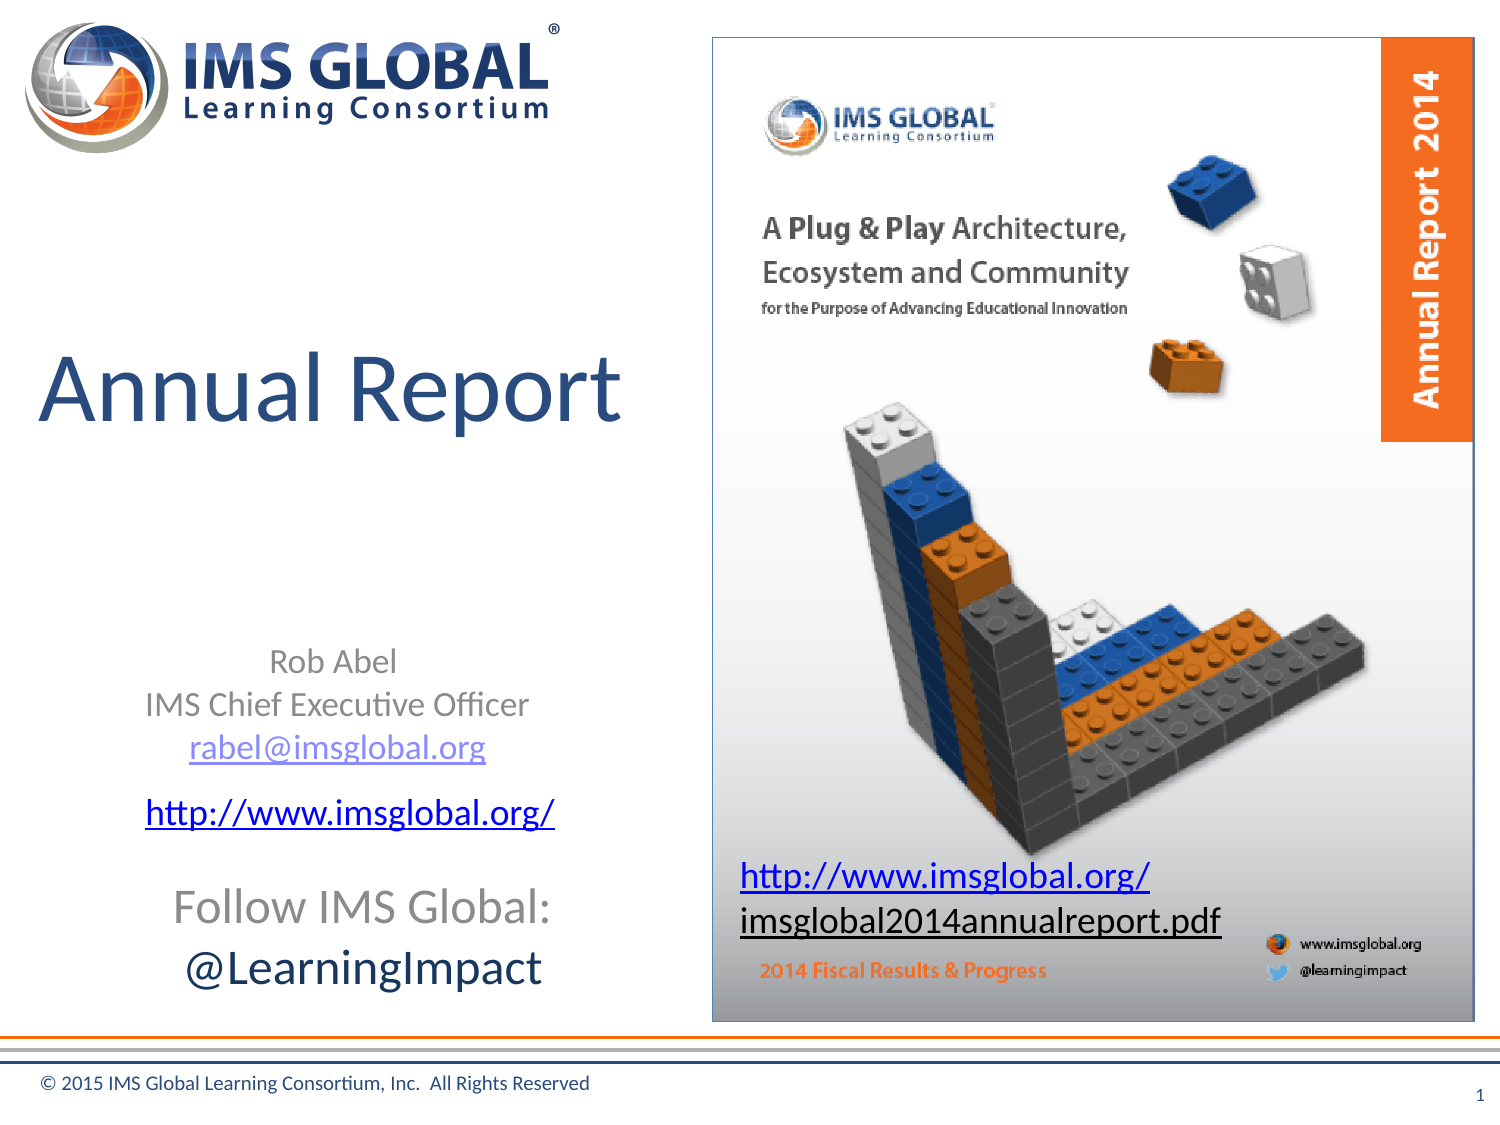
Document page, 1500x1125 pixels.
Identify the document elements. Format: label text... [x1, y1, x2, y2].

subtitle Rob Abel IMS Chief Executive Officer rabel@imsglobal.org [75, 637, 600, 775]
picture [6, 0, 561, 162]
title Annual Report [0, 187, 663, 575]
picture [712, 37, 1476, 1022]
text_box Follow IMS Global: @LearningImpact [75, 874, 650, 1038]
slide_number 1 [1400, 1074, 1500, 1113]
text_box http://www.imsglobal.org/ [99, 787, 600, 841]
